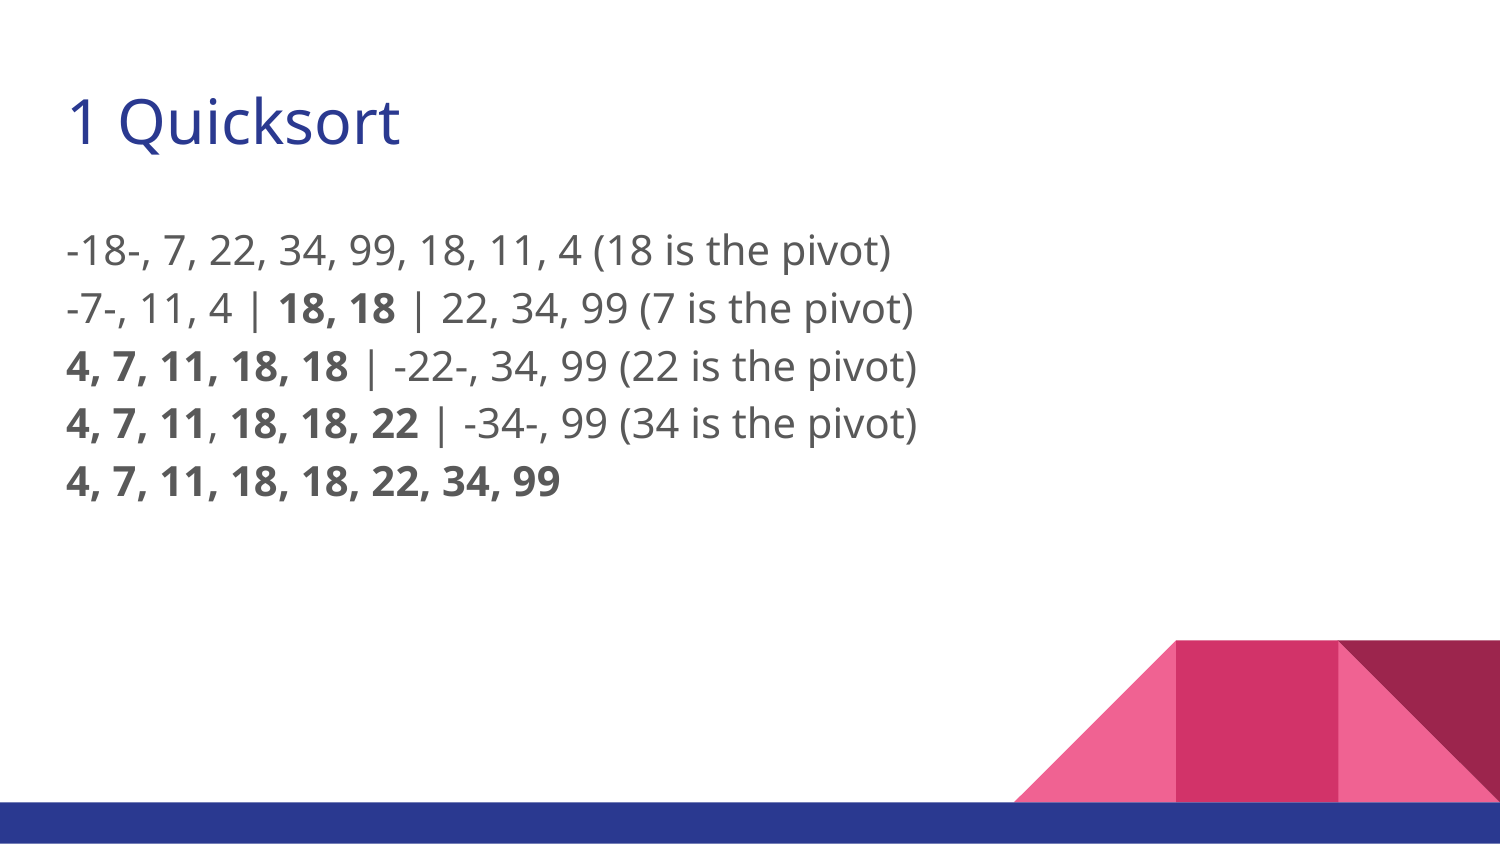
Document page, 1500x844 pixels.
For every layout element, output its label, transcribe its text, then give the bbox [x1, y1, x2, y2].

title 1 Quicksort [51, 67, 1449, 167]
list -18-, 7, 22, 34, 99, 18, 11, 4 (18 is the pivot) -7-, 11, 4 | 18, 18 | 22, 34, 99 (7 is the pivot) 4, 7, 11, 18, 18 | -22-, 34, 99 (22 is the pivot) 4, 7, 11, 18, 18, 22 | -34-, 99 (34 is the pivot) 4, 7, 11, 18, 18, 22, 34, 99 [51, 201, 1449, 750]
